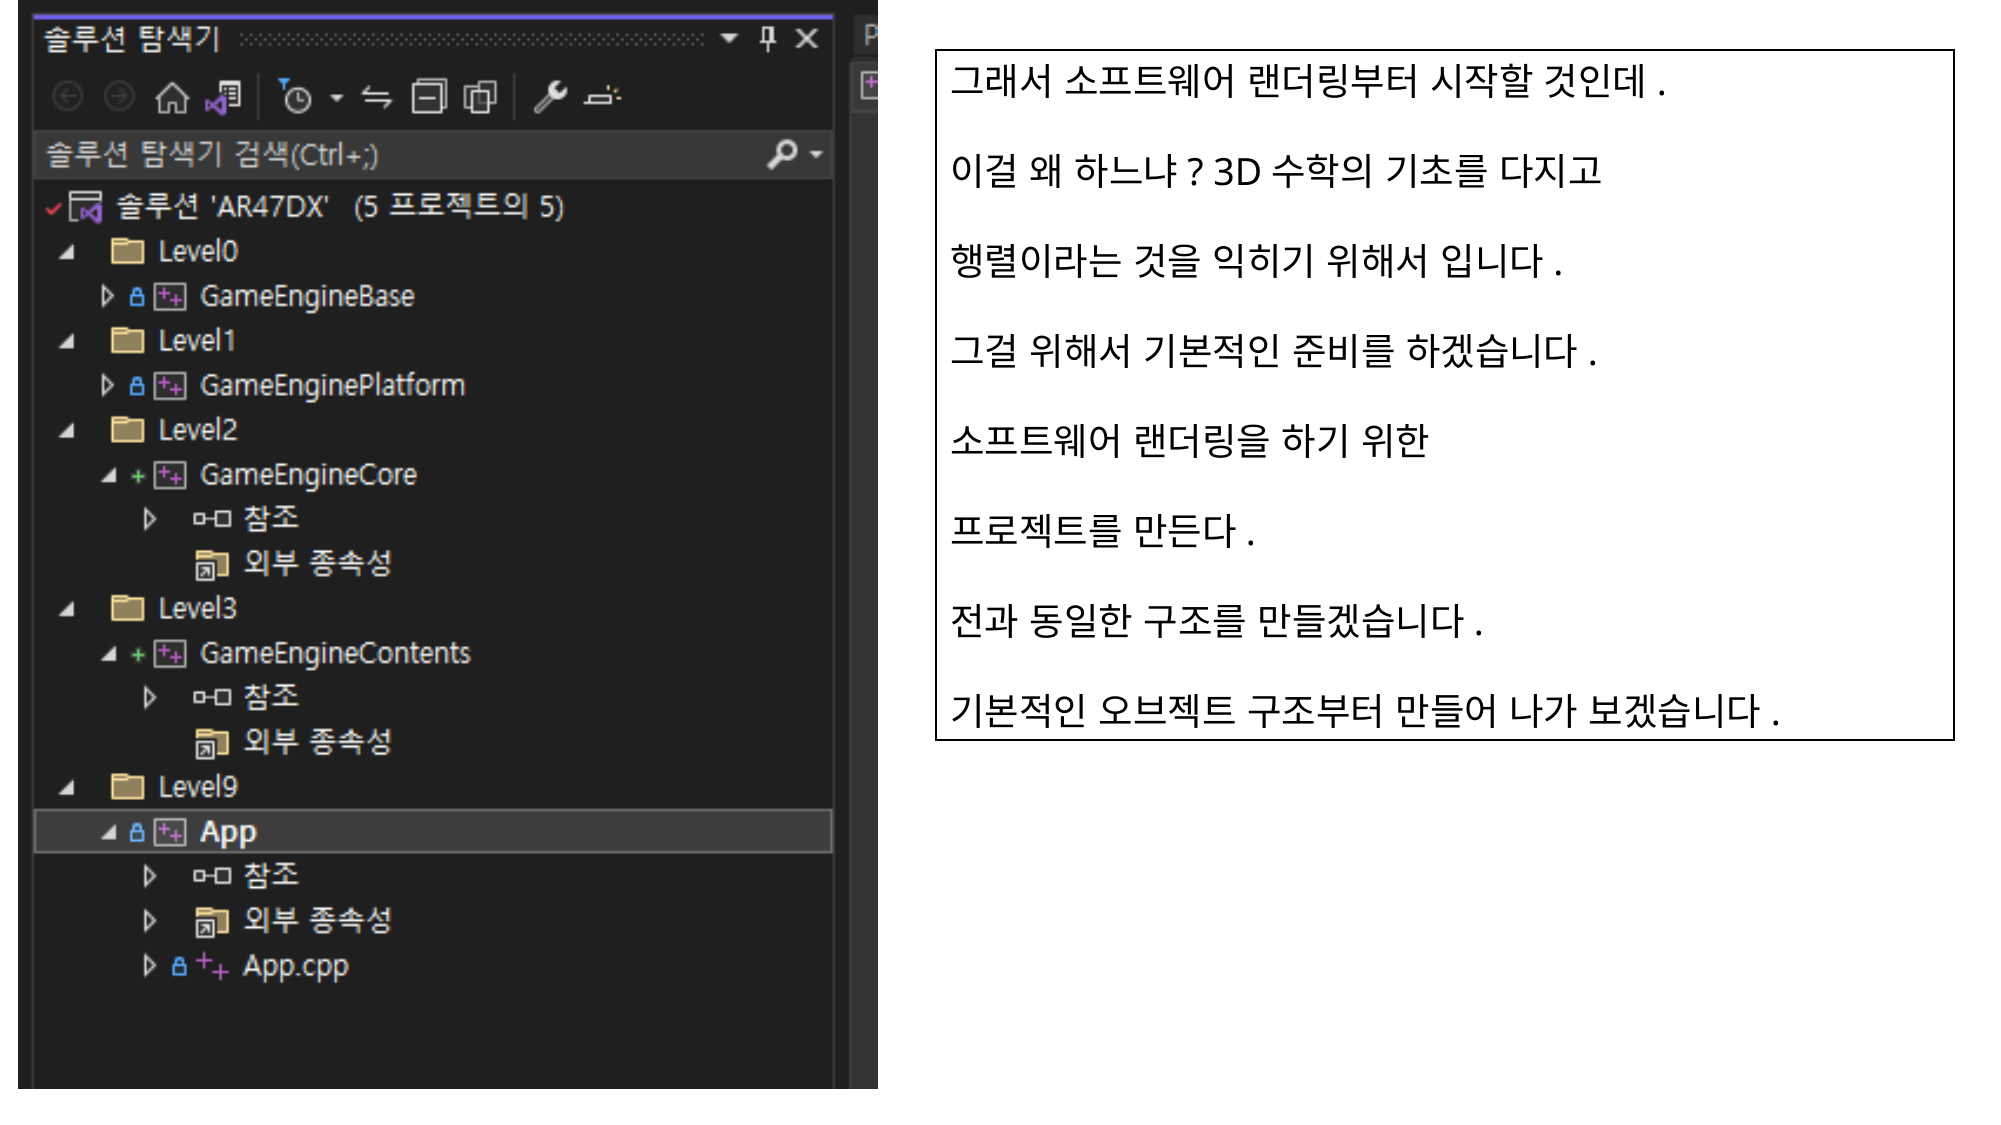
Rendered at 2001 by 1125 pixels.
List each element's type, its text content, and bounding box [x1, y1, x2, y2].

picture [18, 0, 878, 1089]
text_box 그래서 소프트웨어 랜더링부터 시작할 것인데. 이걸 왜 하느냐? 3D수학의 기초를 다지고 행렬이라는 것을 익히기 위해서 입니다. 그걸 위해서 기본적인 준비를 하겠습니다. 소프트웨어 랜더링을 하기 위한 프로젝트를 만든다. 전과 동일한 구조를 만들겠습니다. 기본적인 오브젝트 구조부터 만들어 나가 보겠습니다. [935, 49, 1955, 741]
